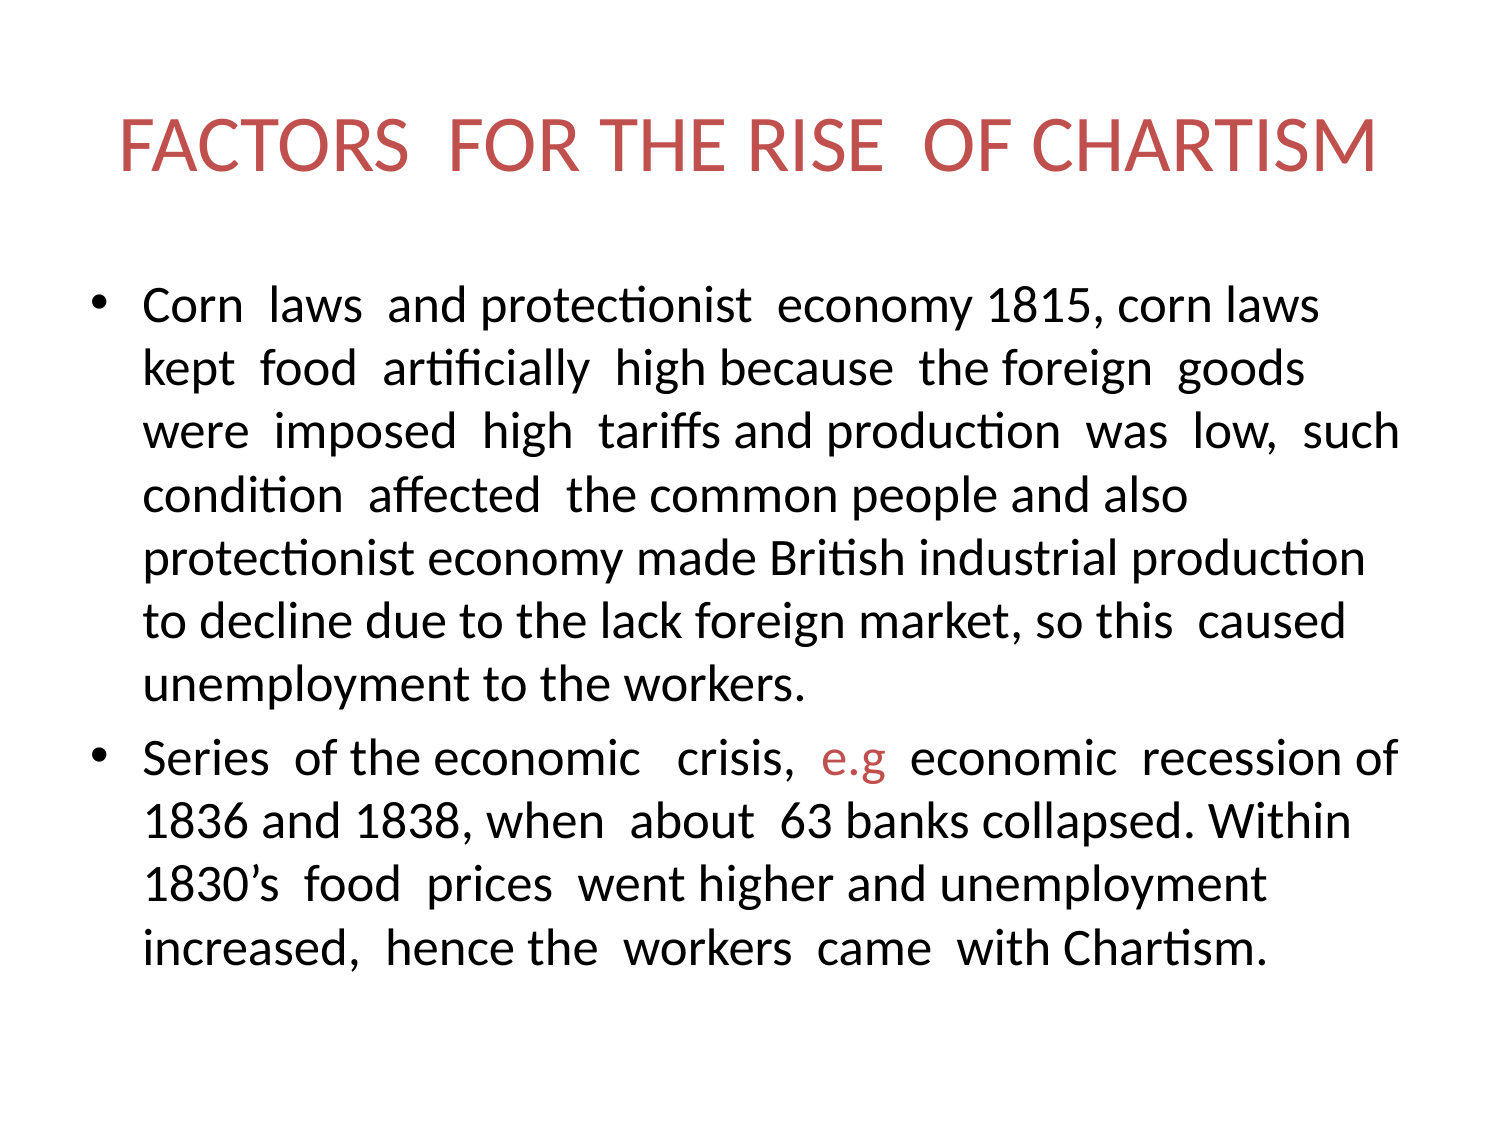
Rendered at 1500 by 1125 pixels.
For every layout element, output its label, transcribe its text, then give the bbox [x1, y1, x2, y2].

list Corn laws and protectionist economy 1815, corn laws kept food artificially high because the foreign goods were imposed high tariffs and production was low, such condition affected the common people and also protectionist economy made British industrial production to decline due to the lack foreign market, so this caused unemployment to the workers. Series of the economic crisis, e.g economic recession of 1836 and 1838, when about 63 banks collapsed. Within 1830’s food prices went higher and unemployment increased, hence the workers came with Chartism. [75, 262, 1425, 1005]
title FACTORS FOR THE RISE OF CHARTISM [75, 45, 1425, 233]
